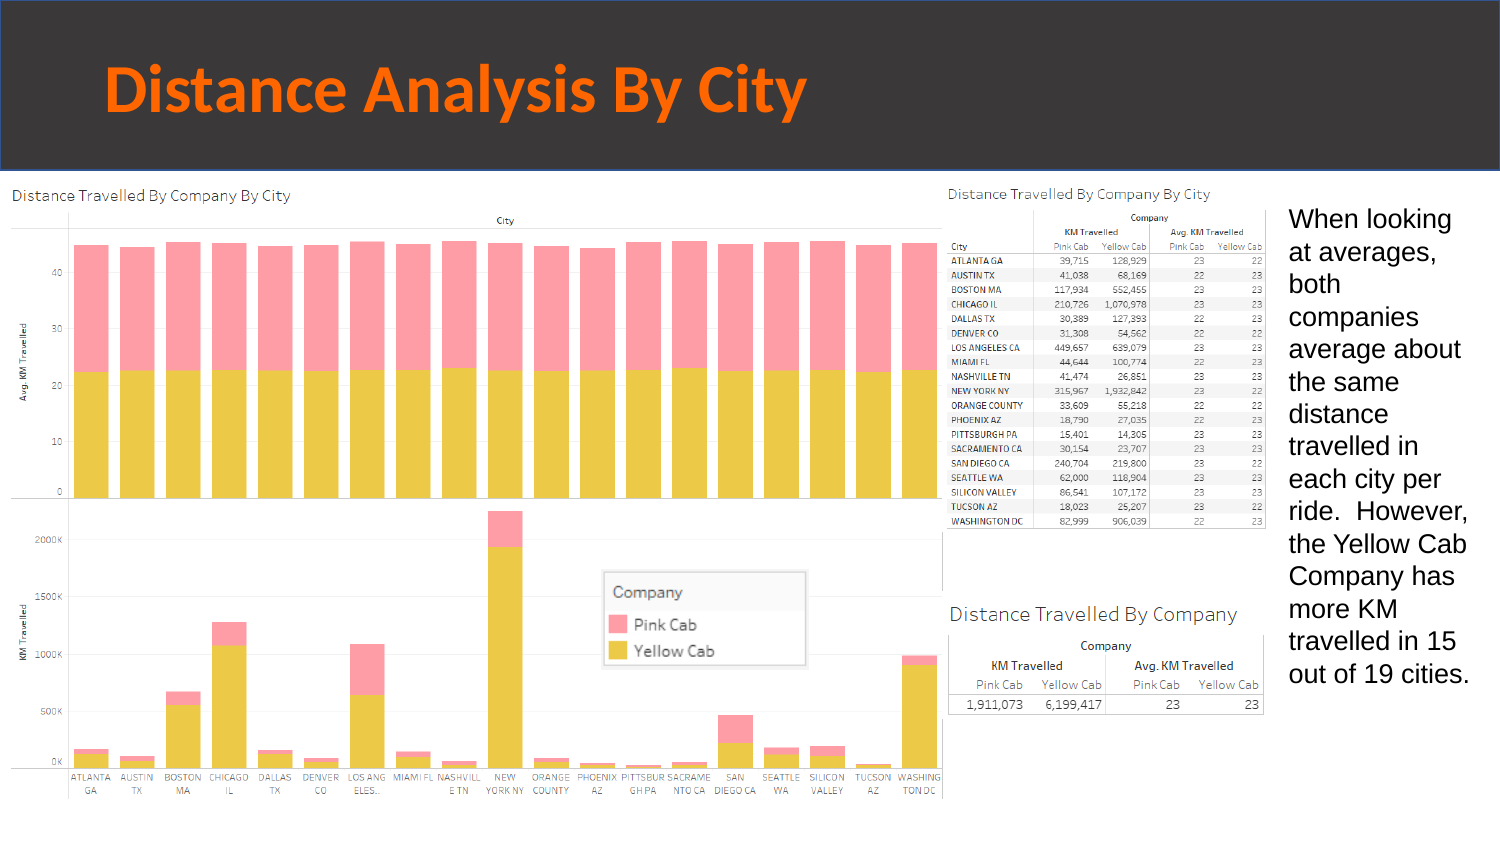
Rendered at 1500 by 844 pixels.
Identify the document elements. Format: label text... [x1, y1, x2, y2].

picture [6, 177, 1269, 804]
text_box When looking at averages, both companies average about the same distance travelled in each city per ride. However, the Yellow Cab Company has more KM travelled in 15 out of 19 cities. [1273, 186, 1486, 774]
text_box Distance Analysis By City [0, 0, 1500, 171]
